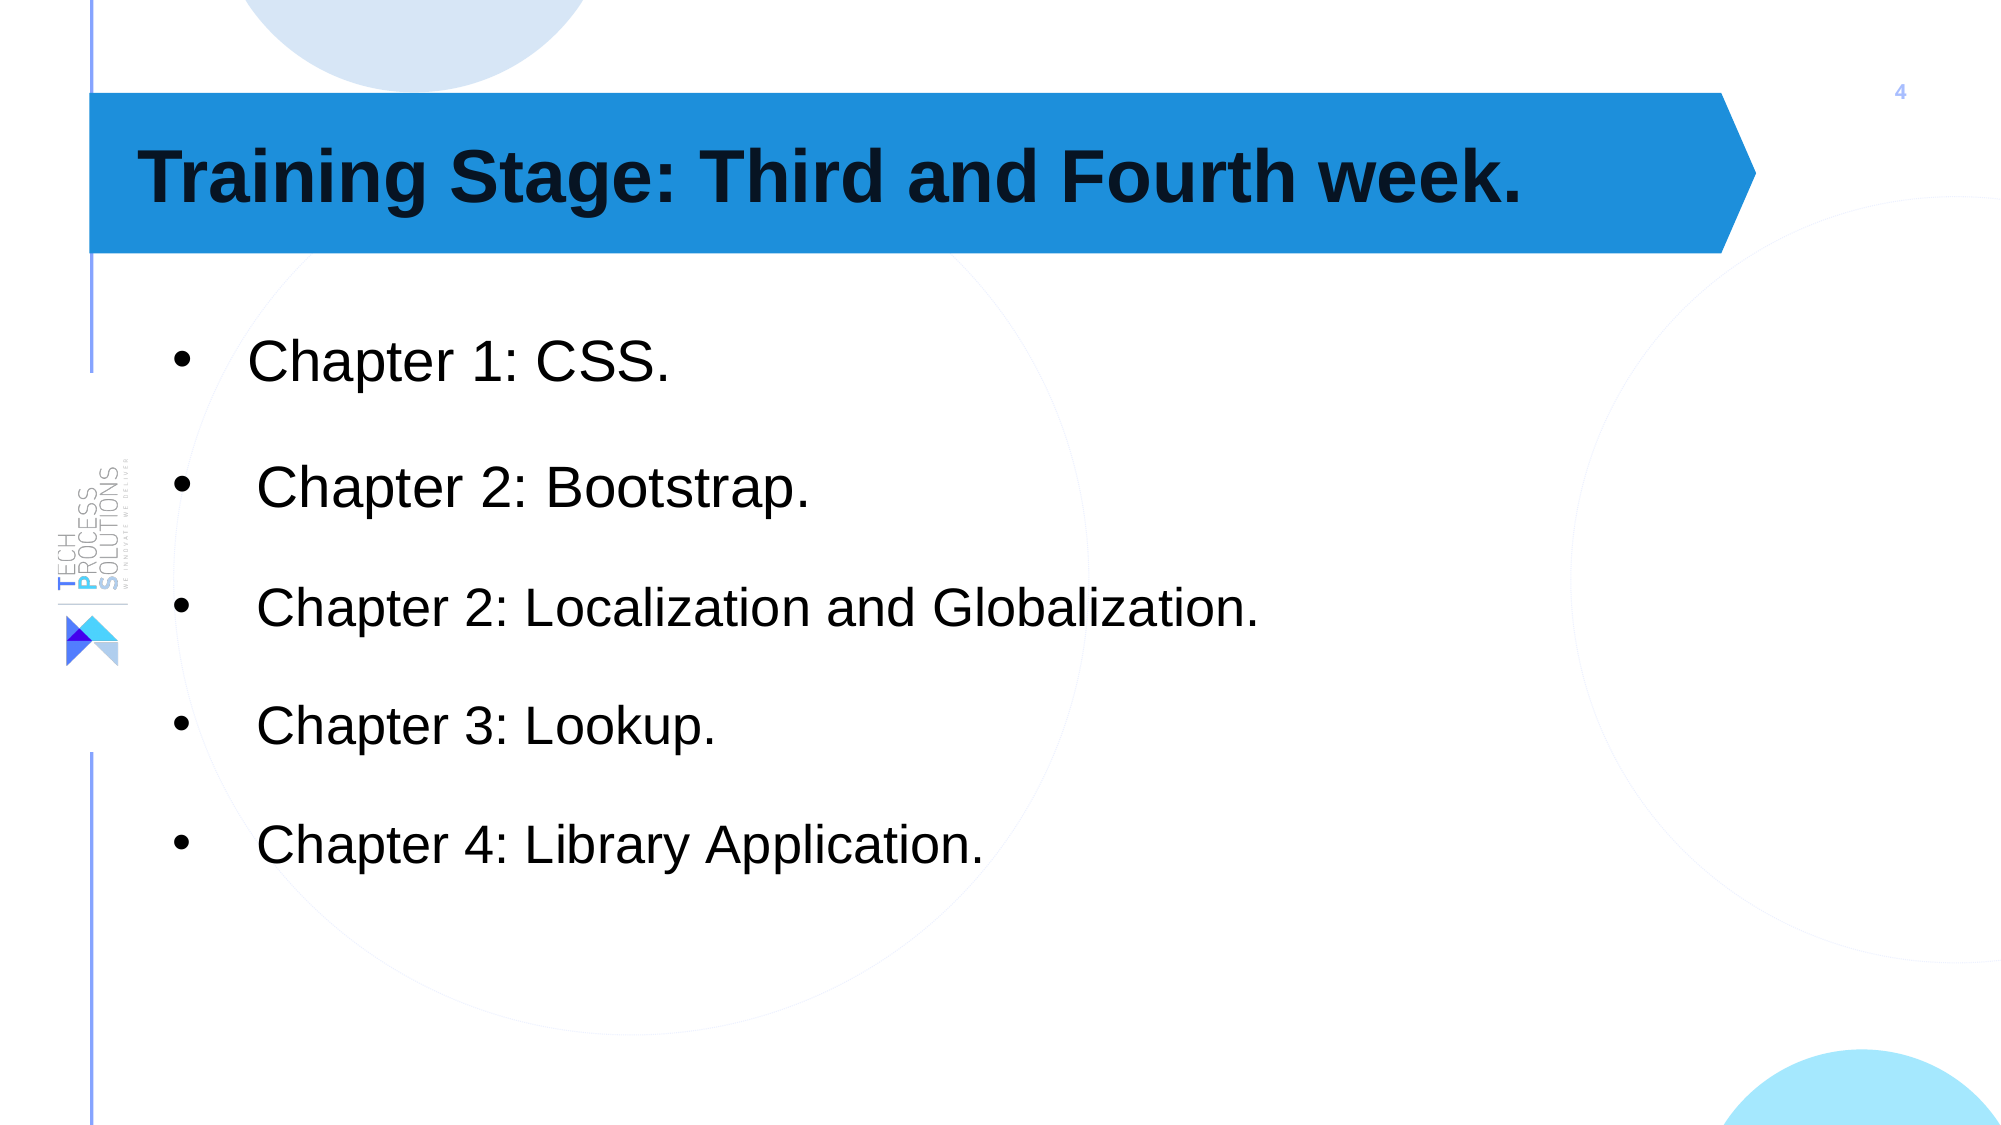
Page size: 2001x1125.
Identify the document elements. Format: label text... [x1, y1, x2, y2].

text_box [89, 92, 1757, 254]
picture [58, 460, 128, 666]
list Chapter 1: CSS. Chapter 2: Bootstrap. Chapter 2: Localization and Globalization. Chapter 3: Lookup. Chapter 4: Library Application. [157, 280, 2000, 1074]
